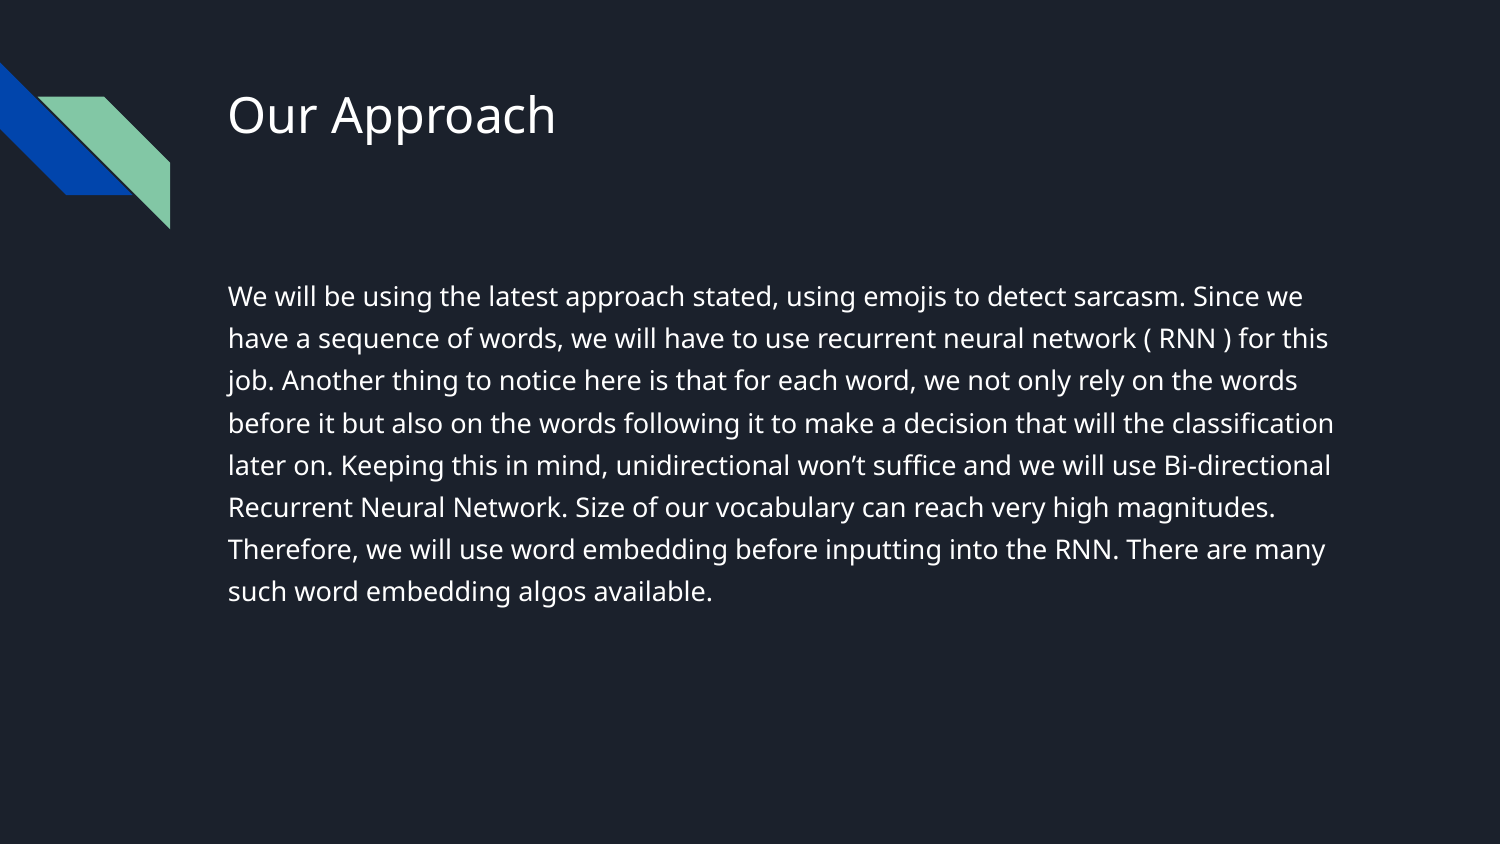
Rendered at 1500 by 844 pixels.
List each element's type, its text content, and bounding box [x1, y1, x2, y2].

list We will be using the latest approach stated, using emojis to detect sarcasm. Since we have a sequence of words, we will have to use recurrent neural network ( RNN ) for this job. Another thing to notice here is that for each word, we not only rely on the words before it but also on the words following it to make a decision that will the classification later on. Keeping this in mind, unidirectional won’t suffice and we will use Bi-directional Recurrent Neural Network. Size of our vocabulary can reach very high magnitudes. Therefore, we will use word embedding before inputting into the RNN. There are many such word embedding algos available. [212, 257, 1368, 735]
title Our Approach [212, 64, 1368, 215]
